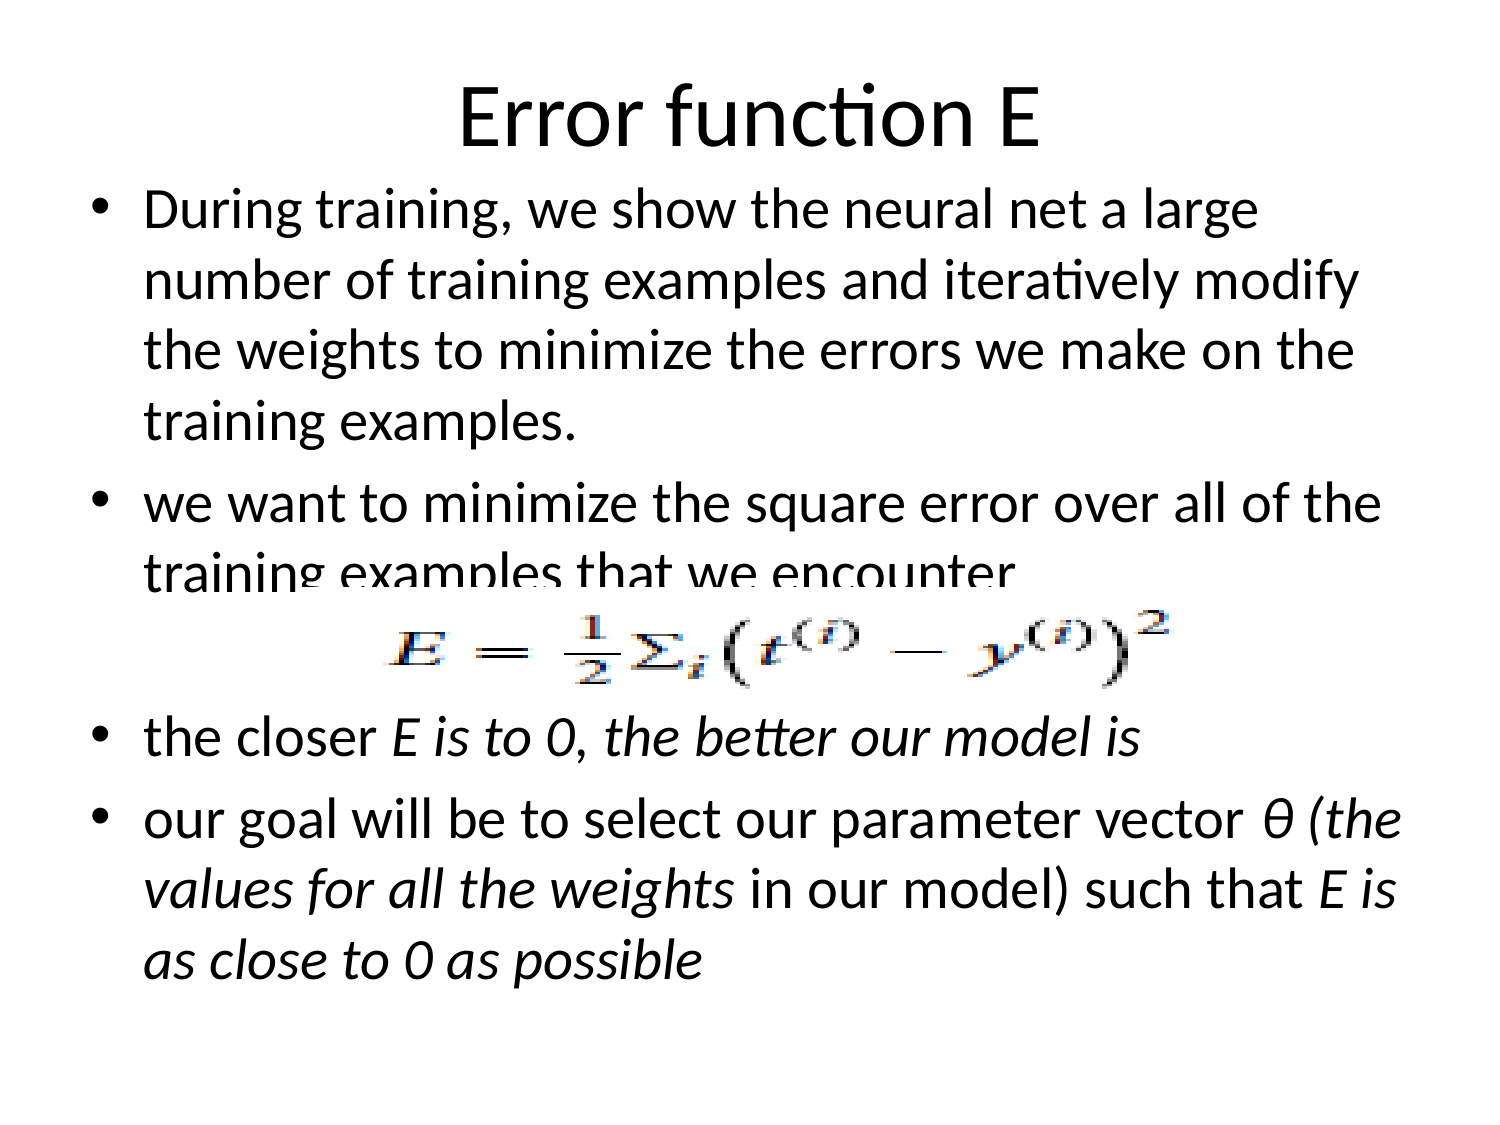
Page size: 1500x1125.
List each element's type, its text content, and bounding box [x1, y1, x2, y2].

list During training, we show the neural net a large number of training examples and iteratively modify the weights to minimize the errors we make on the training examples. we want to minimize the square error over all of the training examples that we encounter the closer E is to 0, the better our model is our goal will be to select our parameter vector θ (the values for all the weights in our model) such that E is as close to 0 as possible [75, 162, 1425, 1005]
picture [296, 587, 1247, 713]
title Error function E [75, 45, 1425, 162]
